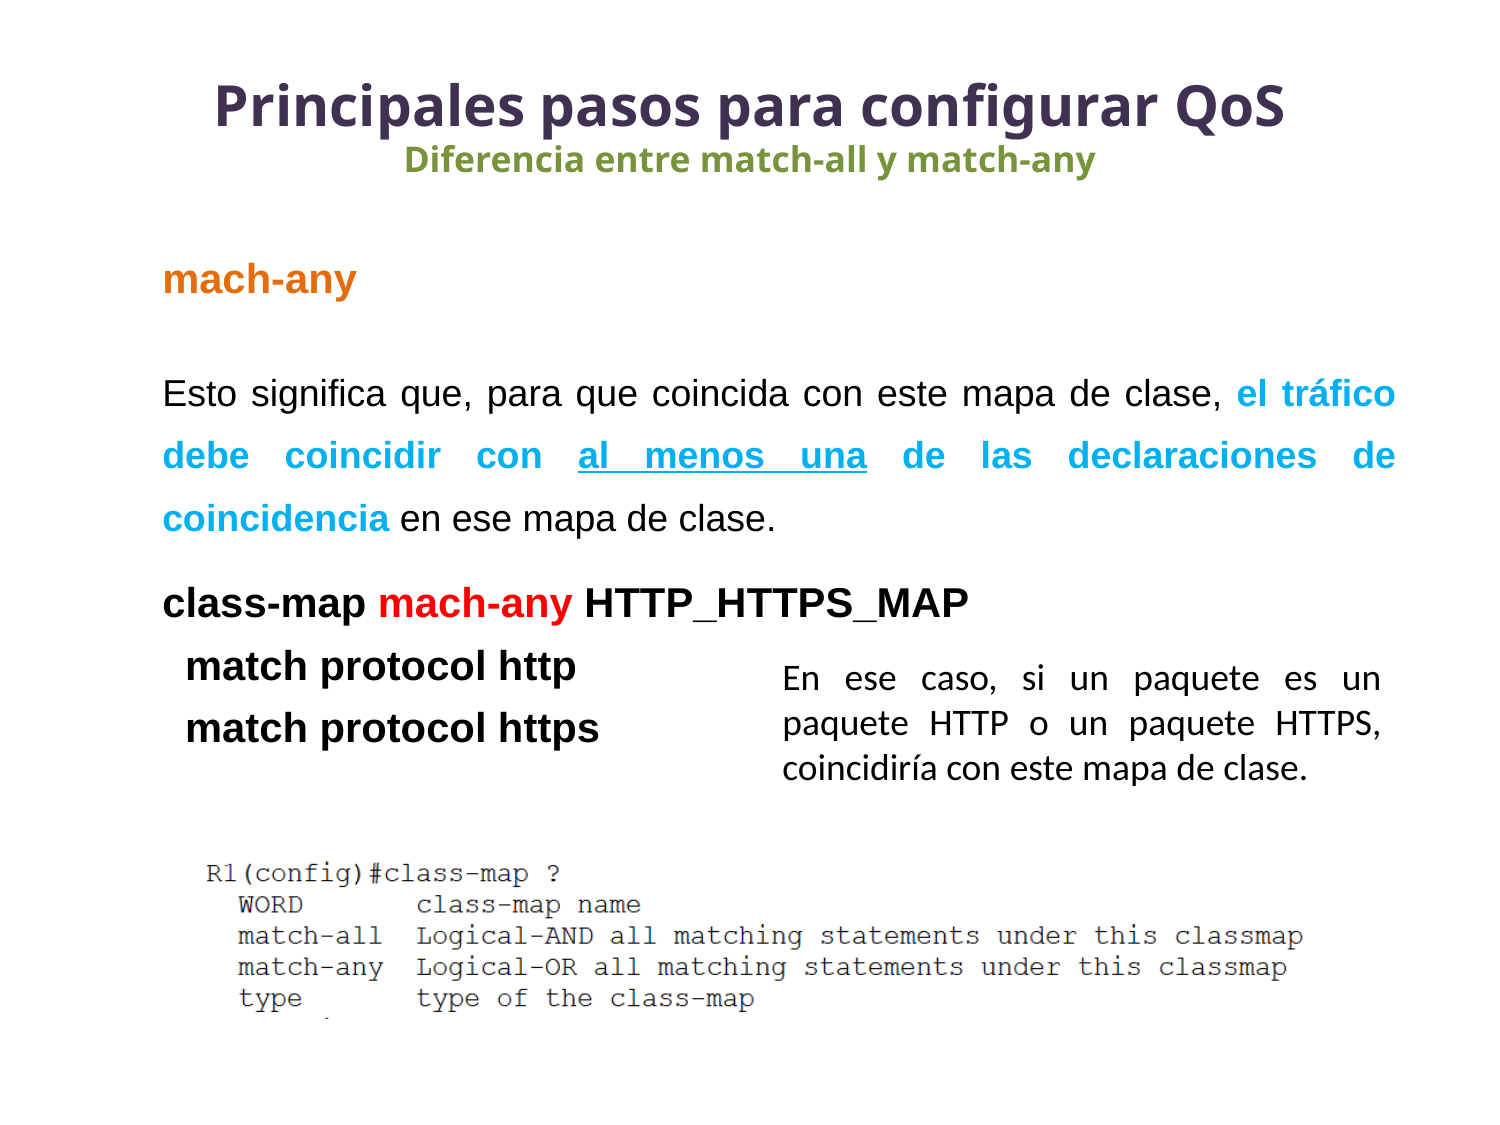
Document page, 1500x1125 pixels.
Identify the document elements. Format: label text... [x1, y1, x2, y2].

list mach-any Esto significa que, para que coincida con este mapa de clase, el tráfico debe coincidir con al menos una de las declaraciones de coincidencia en ese mapa de clase. class-map mach-any HTTP_HTTPS_MAP match protocol http match protocol https [100, 218, 1412, 766]
text_box En ese caso, si un paquete es un paquete HTTP o un paquete HTTPS, coincidiría con este mapa de clase. [767, 645, 1397, 795]
text_box Principales pasos para configurar QoS Diferencia entre match-all y match-any [168, 30, 1332, 219]
picture [205, 857, 1307, 1020]
